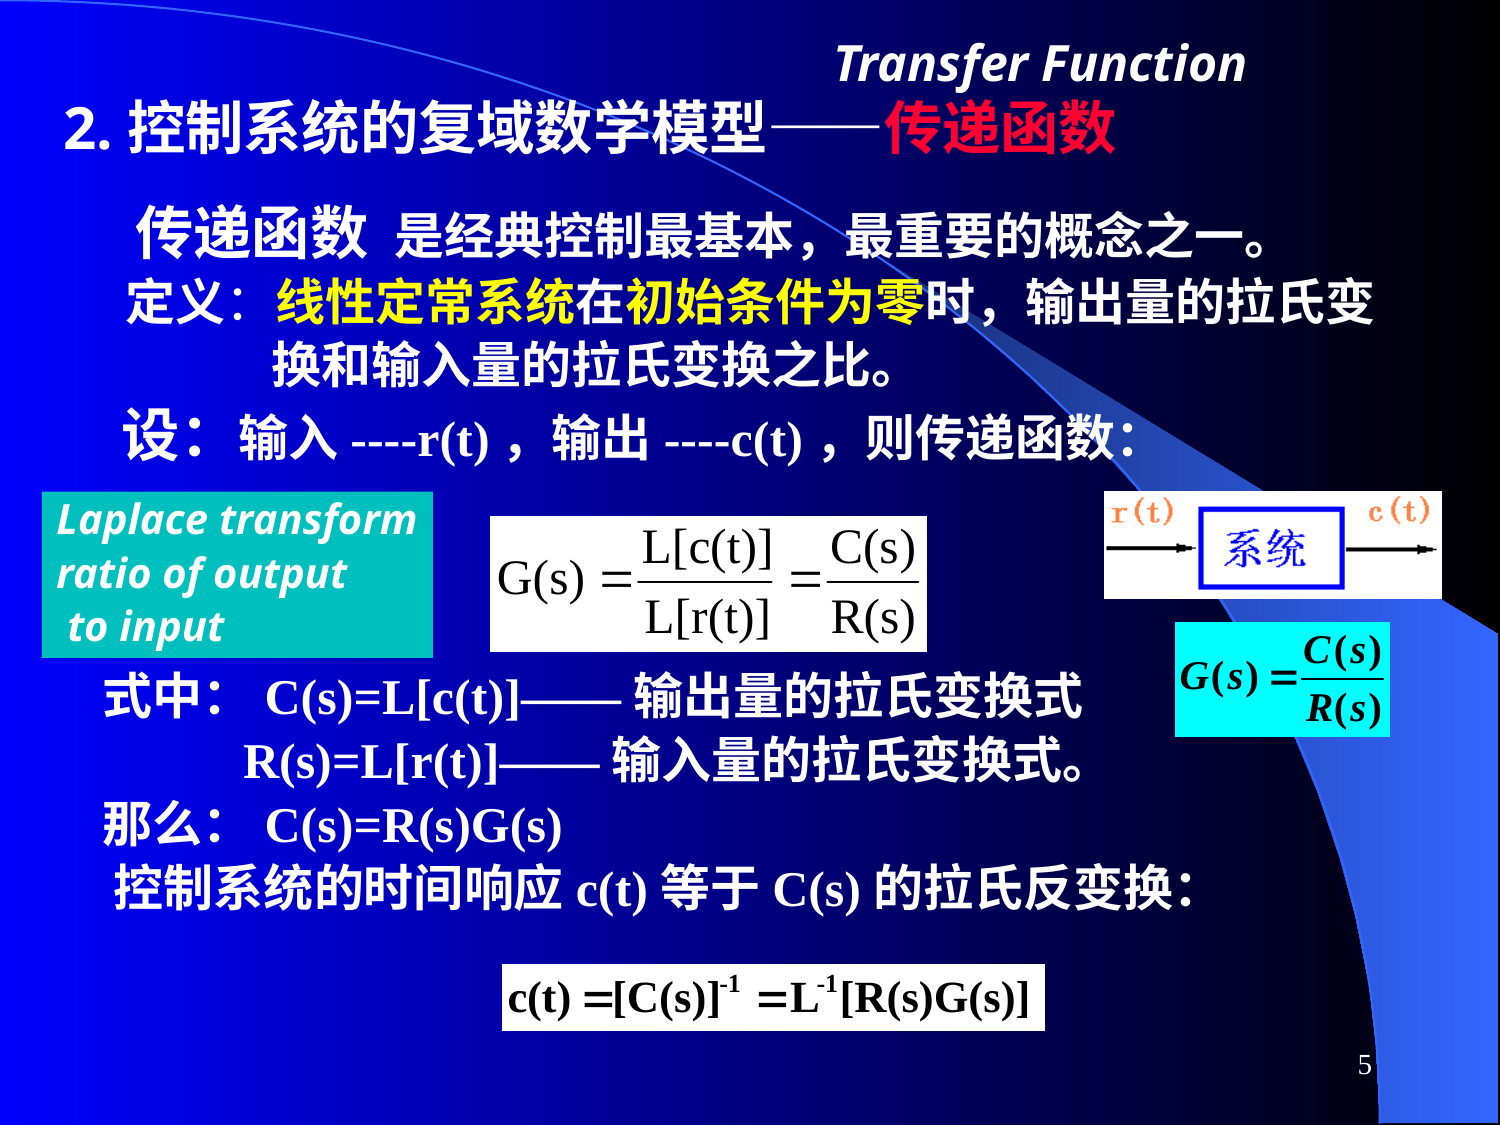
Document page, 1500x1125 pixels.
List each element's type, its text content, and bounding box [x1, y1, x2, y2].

text_box Transfer Function [818, 30, 1263, 100]
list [501, 964, 1046, 1032]
list 传递函数 是经典控制最基本，最重要的概念之一。 定义：线性定常系统在初始条件为零时，输出量的拉氏变 换和输入量的拉氏变换之比。 设：输入----r(t)，输出----c(t)，则传递函数： 式中：C(s)=L[c(t)]——输出量的拉氏变换式 R(s)=L[r(t)]——输入量的拉氏变换式。 那么：C(s)=R(s)G(s) 控制系统的时间响应c(t)等于C(s)的拉氏反变换： [52, 196, 1448, 528]
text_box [489, 515, 928, 653]
picture [1104, 491, 1443, 599]
slide_number 5 [1074, 1059, 1388, 1101]
text_box Laplace transform ratio of output to input [41, 491, 433, 658]
text_box 2.控制系统的复域数学模型——传递函数 [41, 78, 1140, 175]
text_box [1174, 621, 1391, 738]
list 传递函数 是经典控制最基本，最重要的概念之一。 定义：线性定常系统在初始条件为零时，输出量的拉氏变 换和输入量的拉氏变换之比。 设：输入----r(t)，输出----c(t)，则传递函数： 式中：C(s)=L[c(t)]——输出量的拉氏变换式 R(s)=L[r(t)]——输入量的拉氏变换式。 那么：C(s)=R(s)G(s) 控制系统的时间响应c(t)等于C(s)的拉氏反变换： [52, 529, 1448, 1059]
